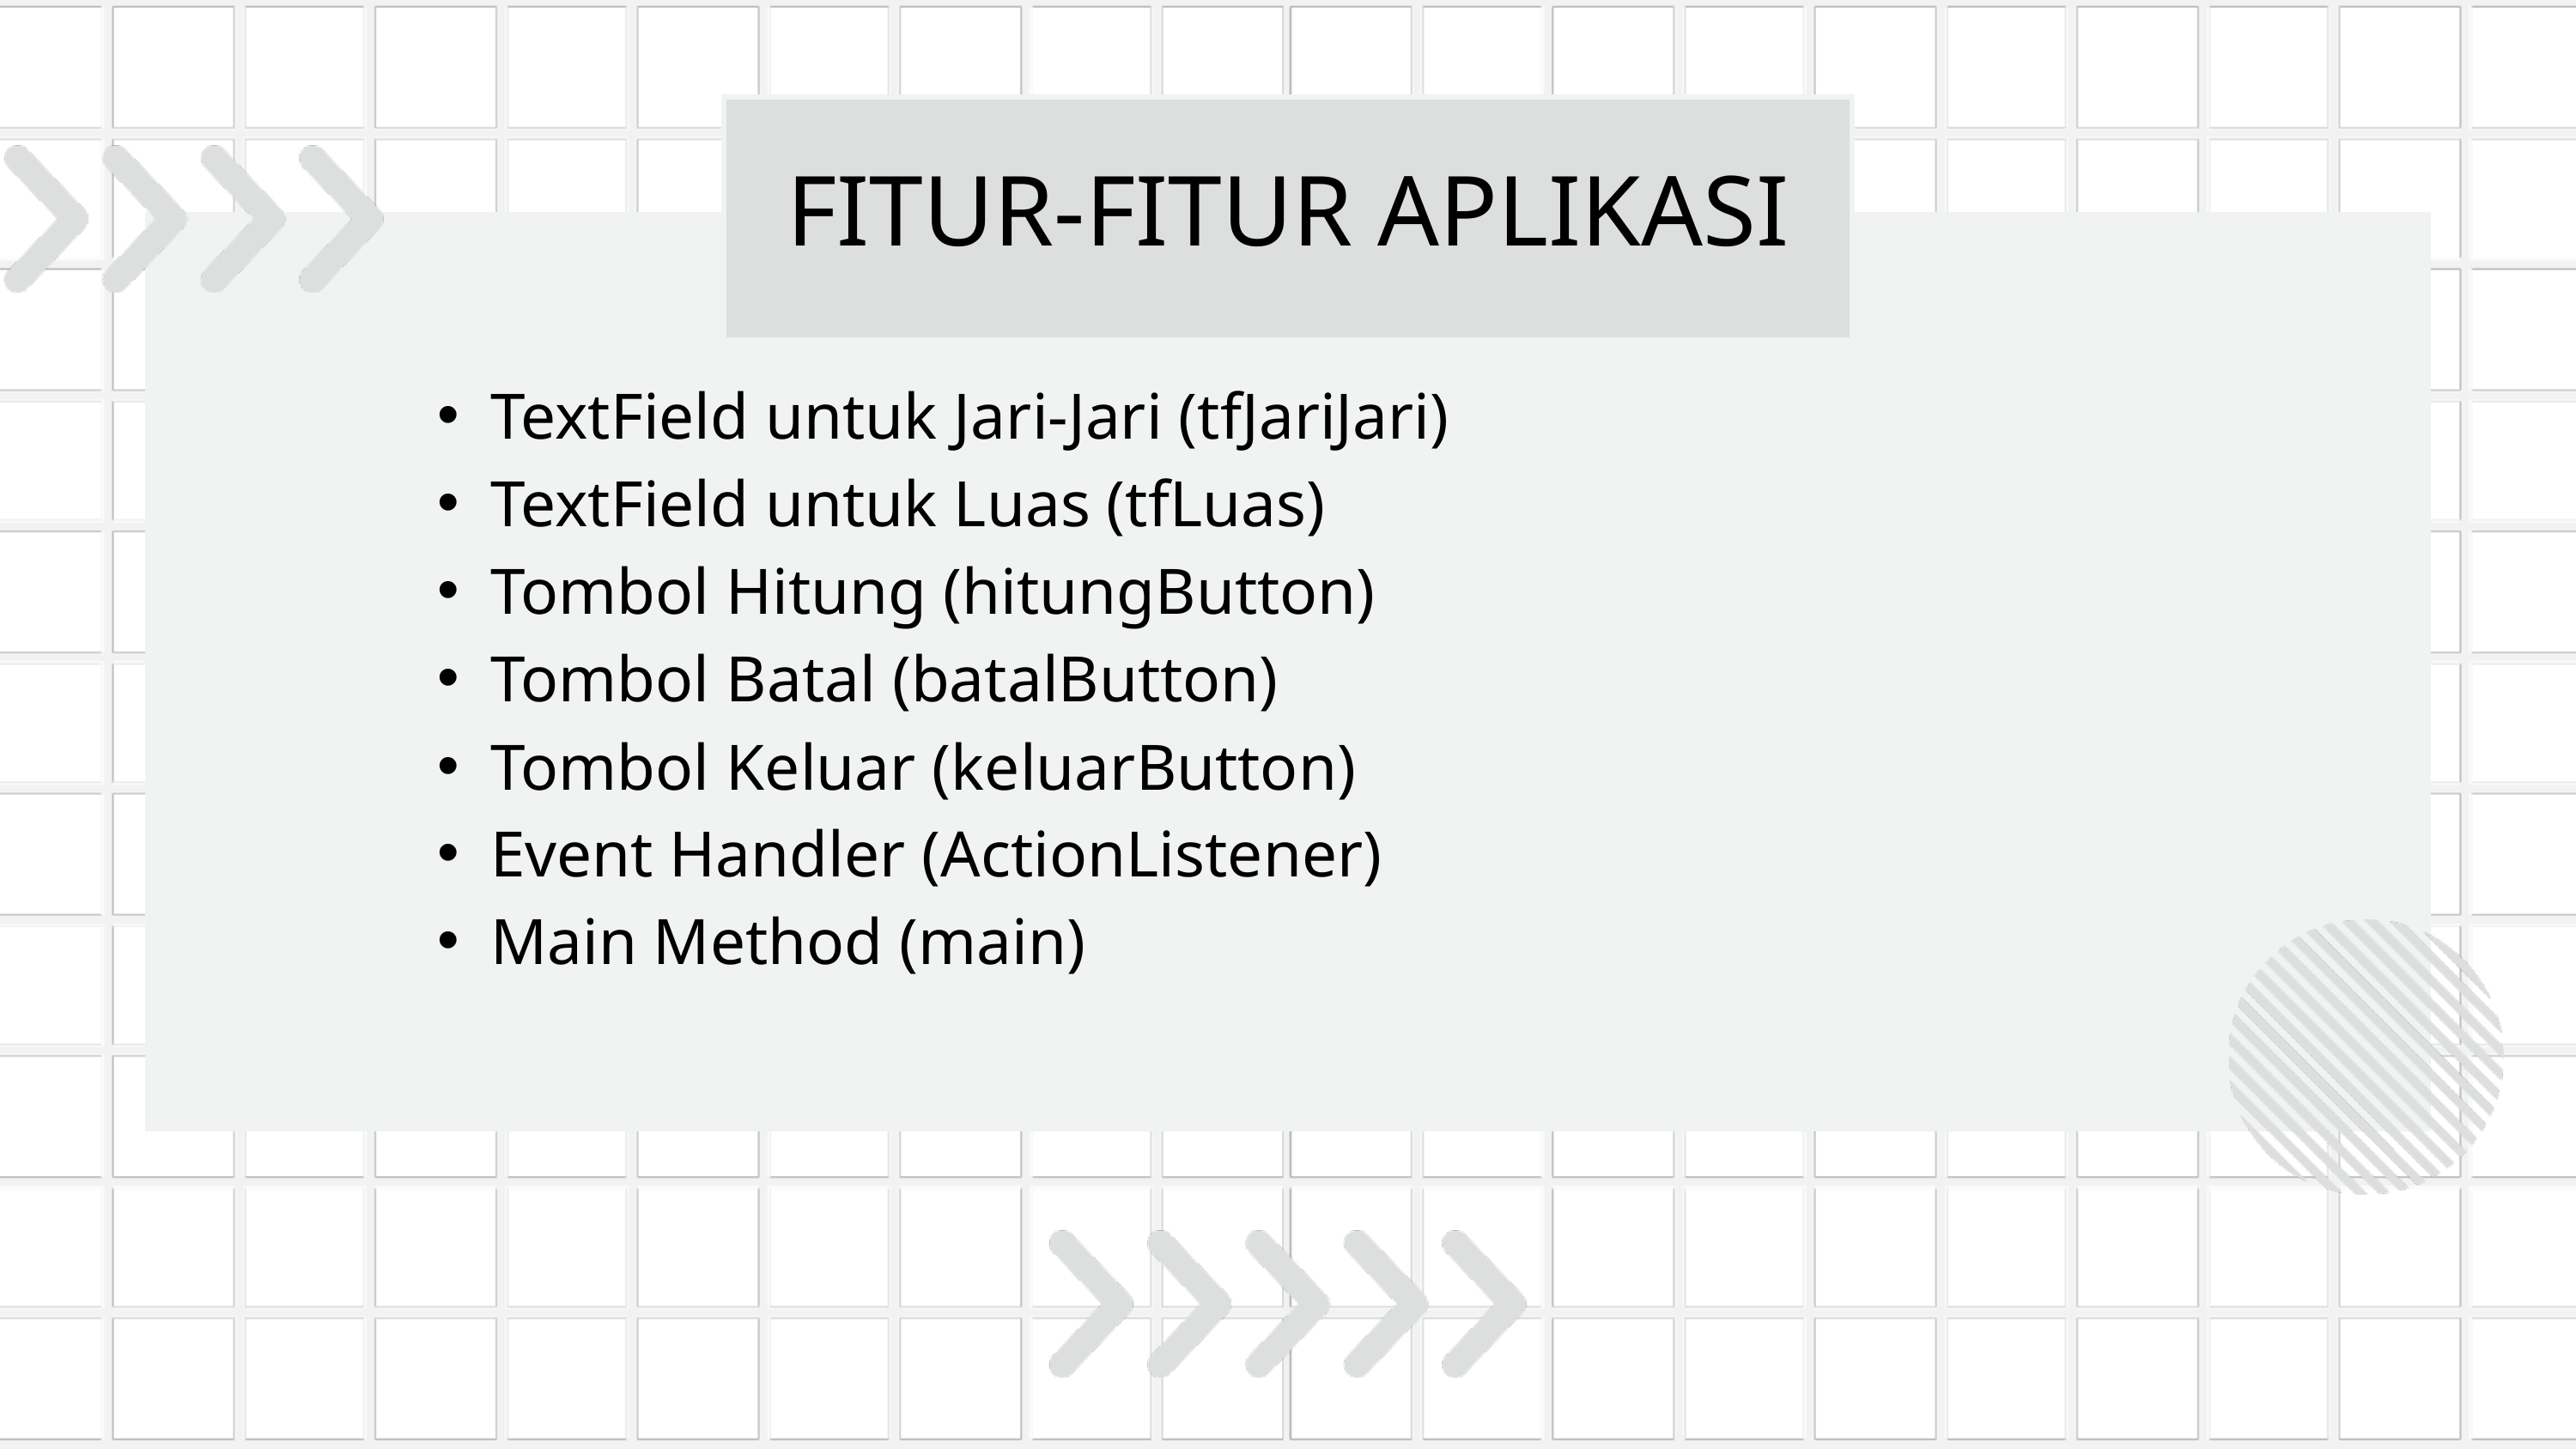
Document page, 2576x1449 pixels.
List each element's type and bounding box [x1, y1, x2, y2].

text_box [0, 0, 2576, 1449]
text_box [723, 96, 1853, 341]
text_box [144, 211, 2432, 1131]
